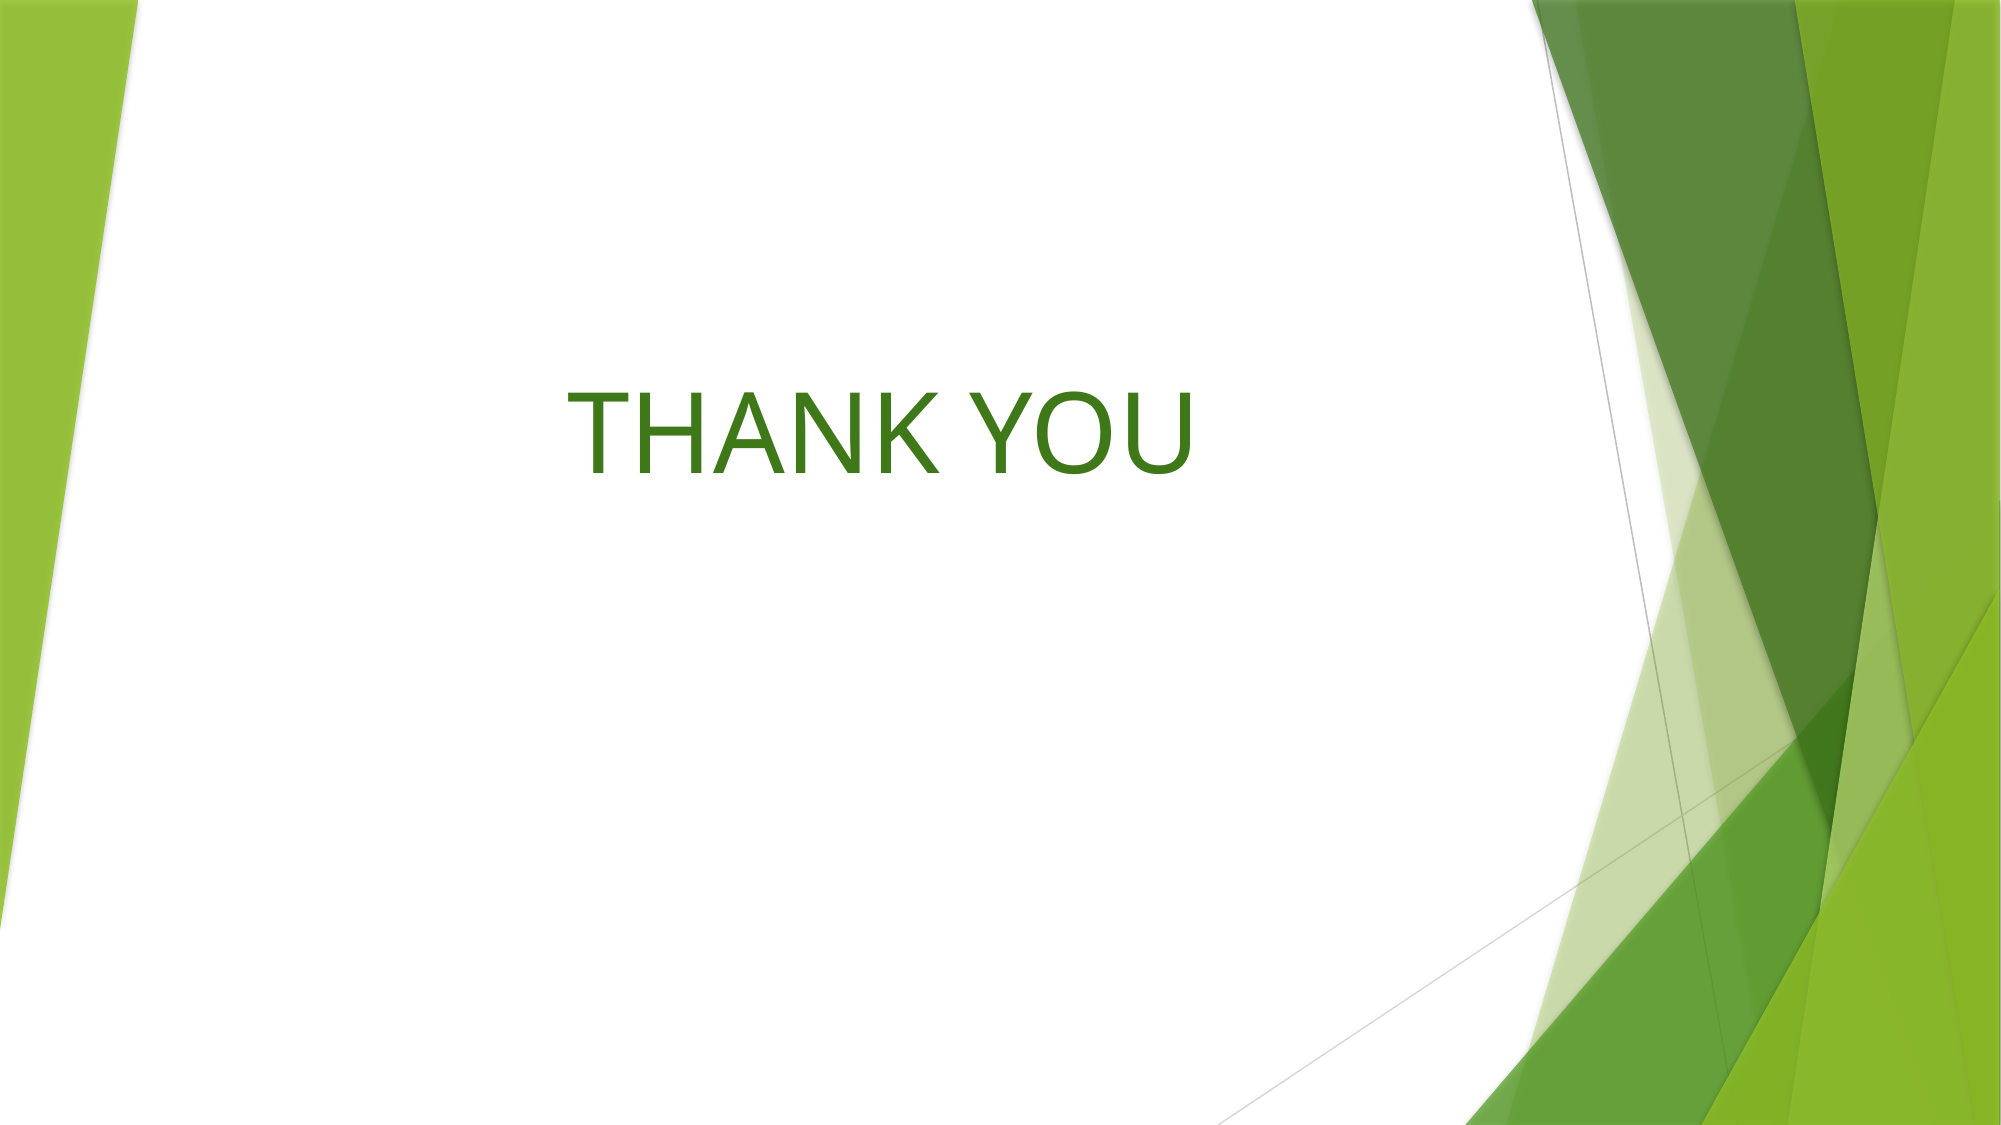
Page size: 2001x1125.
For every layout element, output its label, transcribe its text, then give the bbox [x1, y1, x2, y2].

title THANK YOU [247, 233, 1522, 504]
